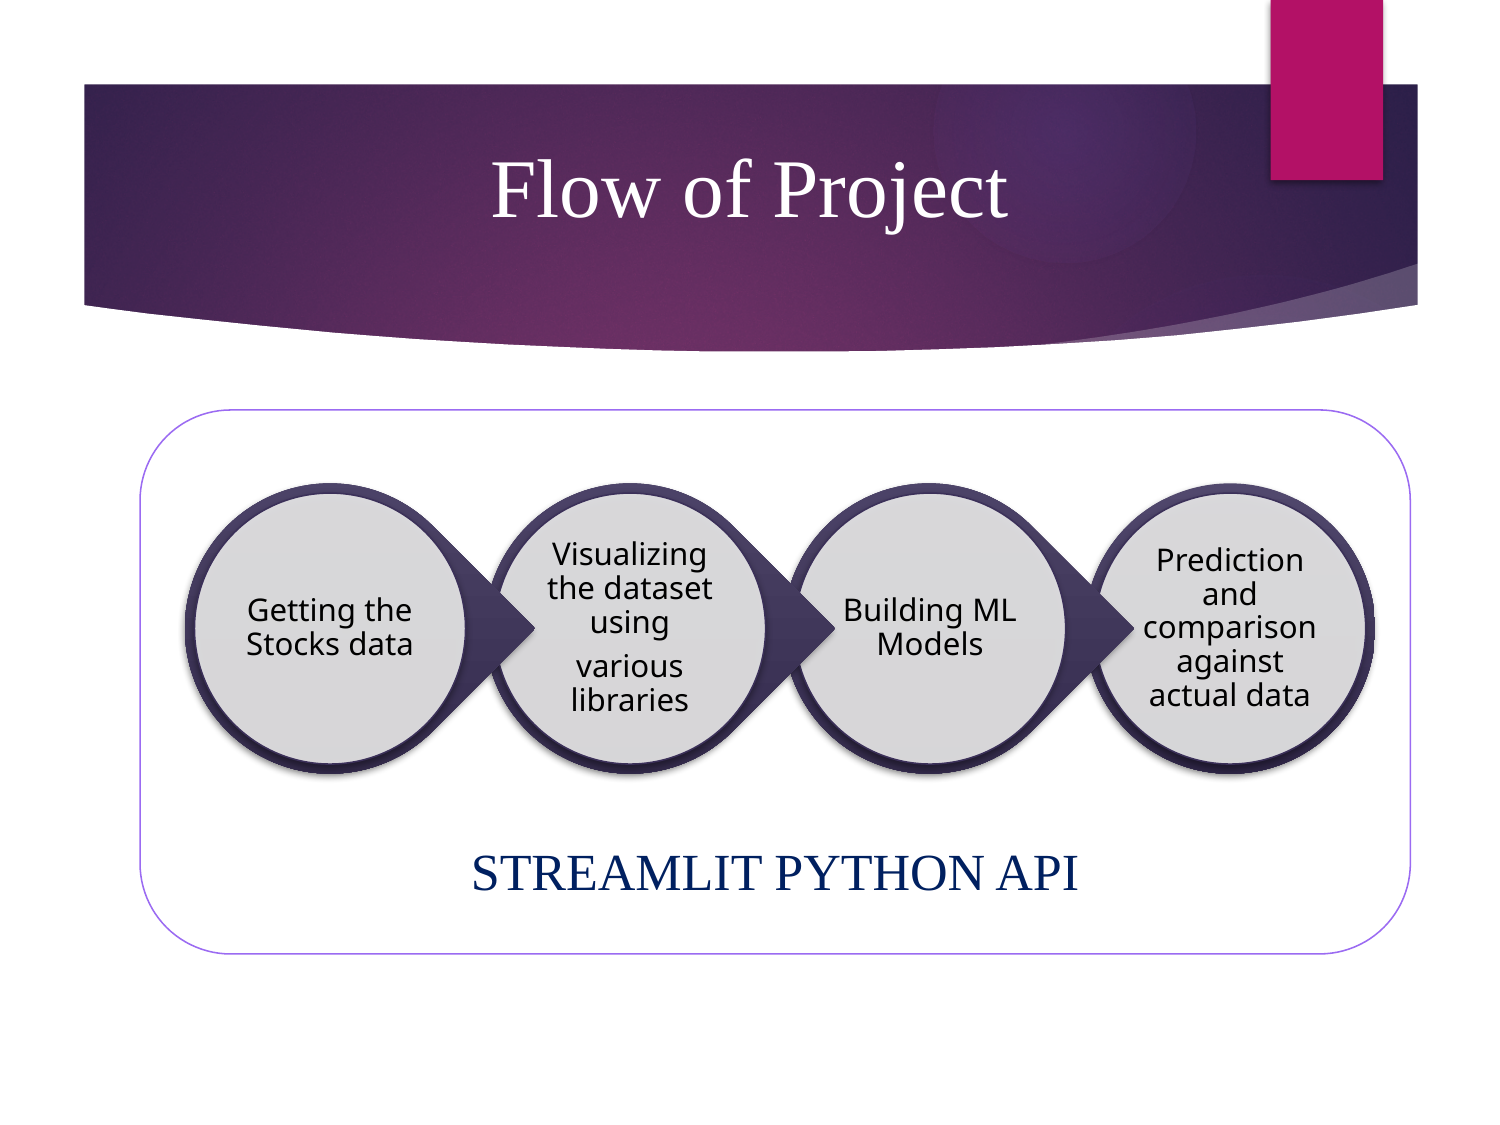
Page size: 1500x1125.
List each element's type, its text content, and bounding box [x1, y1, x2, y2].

text_box STREAMLIT PYTHON API [1391, 444, 1411, 920]
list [114, 242, 1386, 1015]
title Flow of Project [229, 126, 1271, 240]
